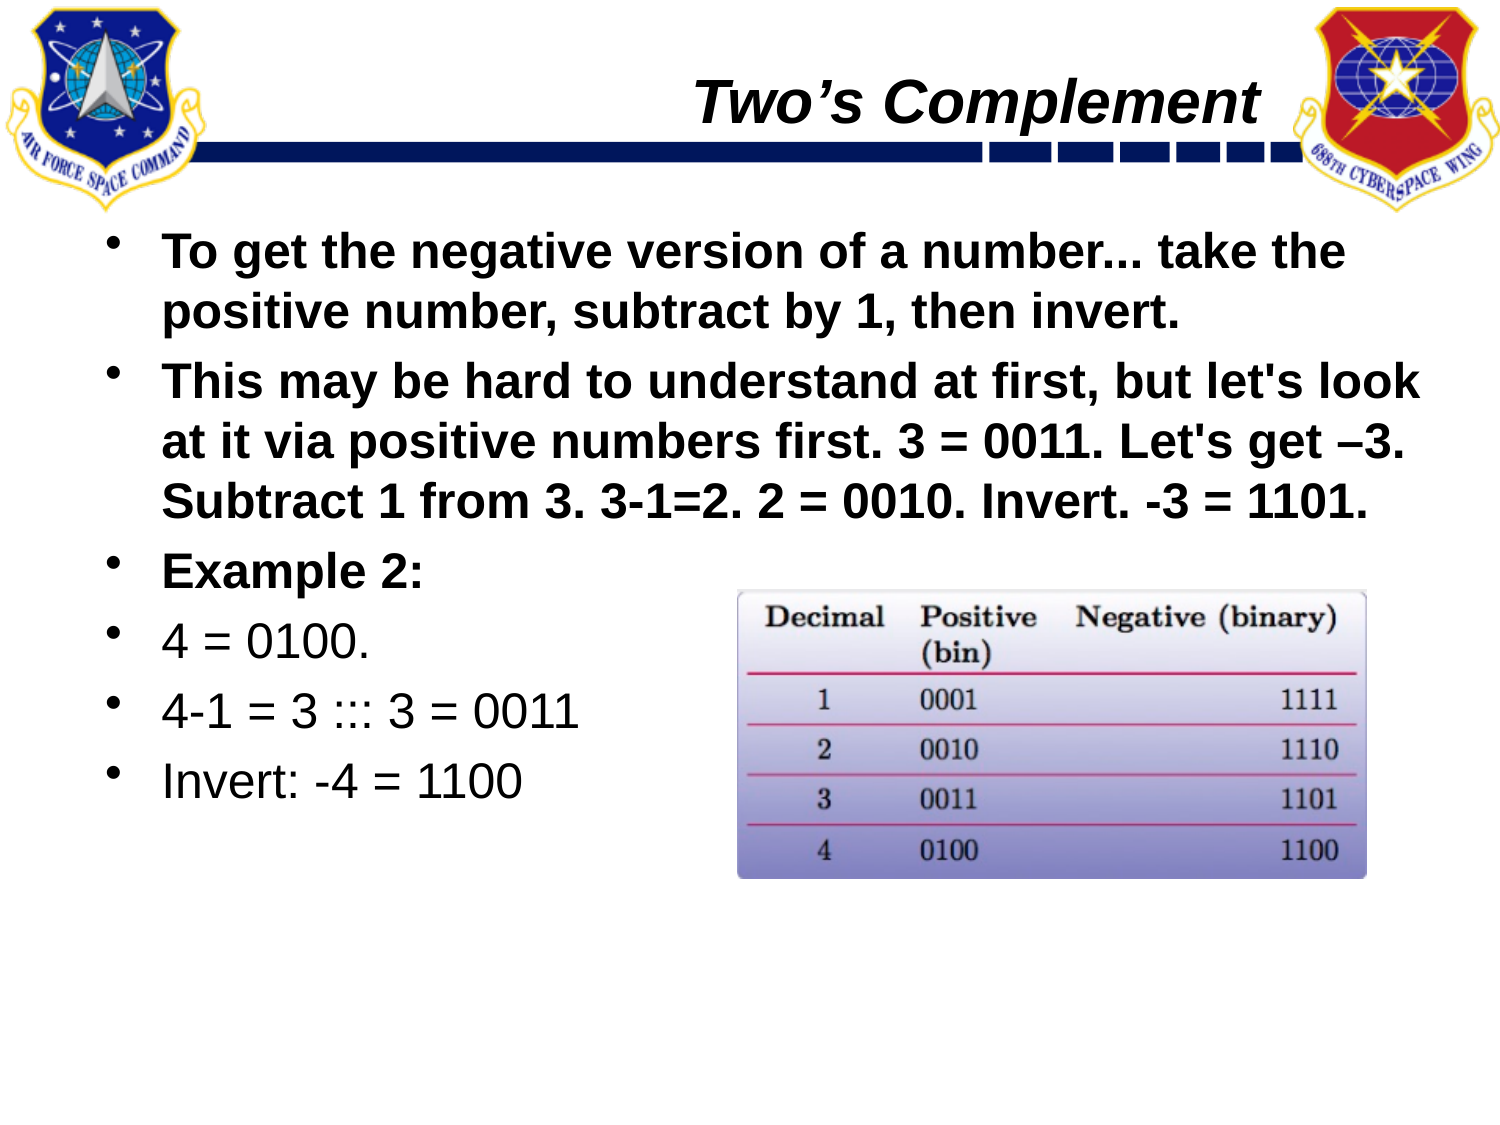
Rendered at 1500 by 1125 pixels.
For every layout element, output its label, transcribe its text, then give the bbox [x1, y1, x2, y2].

picture [0, 0, 213, 218]
picture [1293, 7, 1500, 213]
picture [736, 589, 1368, 879]
title Two’s Complement [249, 51, 1276, 142]
list To get the negative version of a number... take the positive number, subtract by 1, then invert. This may be hard to understand at first, but let's look at it via positive numbers first. 3 = 0011. Let's get –3. Subtract 1 from 3. 3-1=2. 2 = 0010. Invert. -3 = 1101. Example 2: 4 = 0100. 4-1 = 3 ::: 3 = 0011 Invert: -4 = 1100 [90, 211, 1453, 989]
